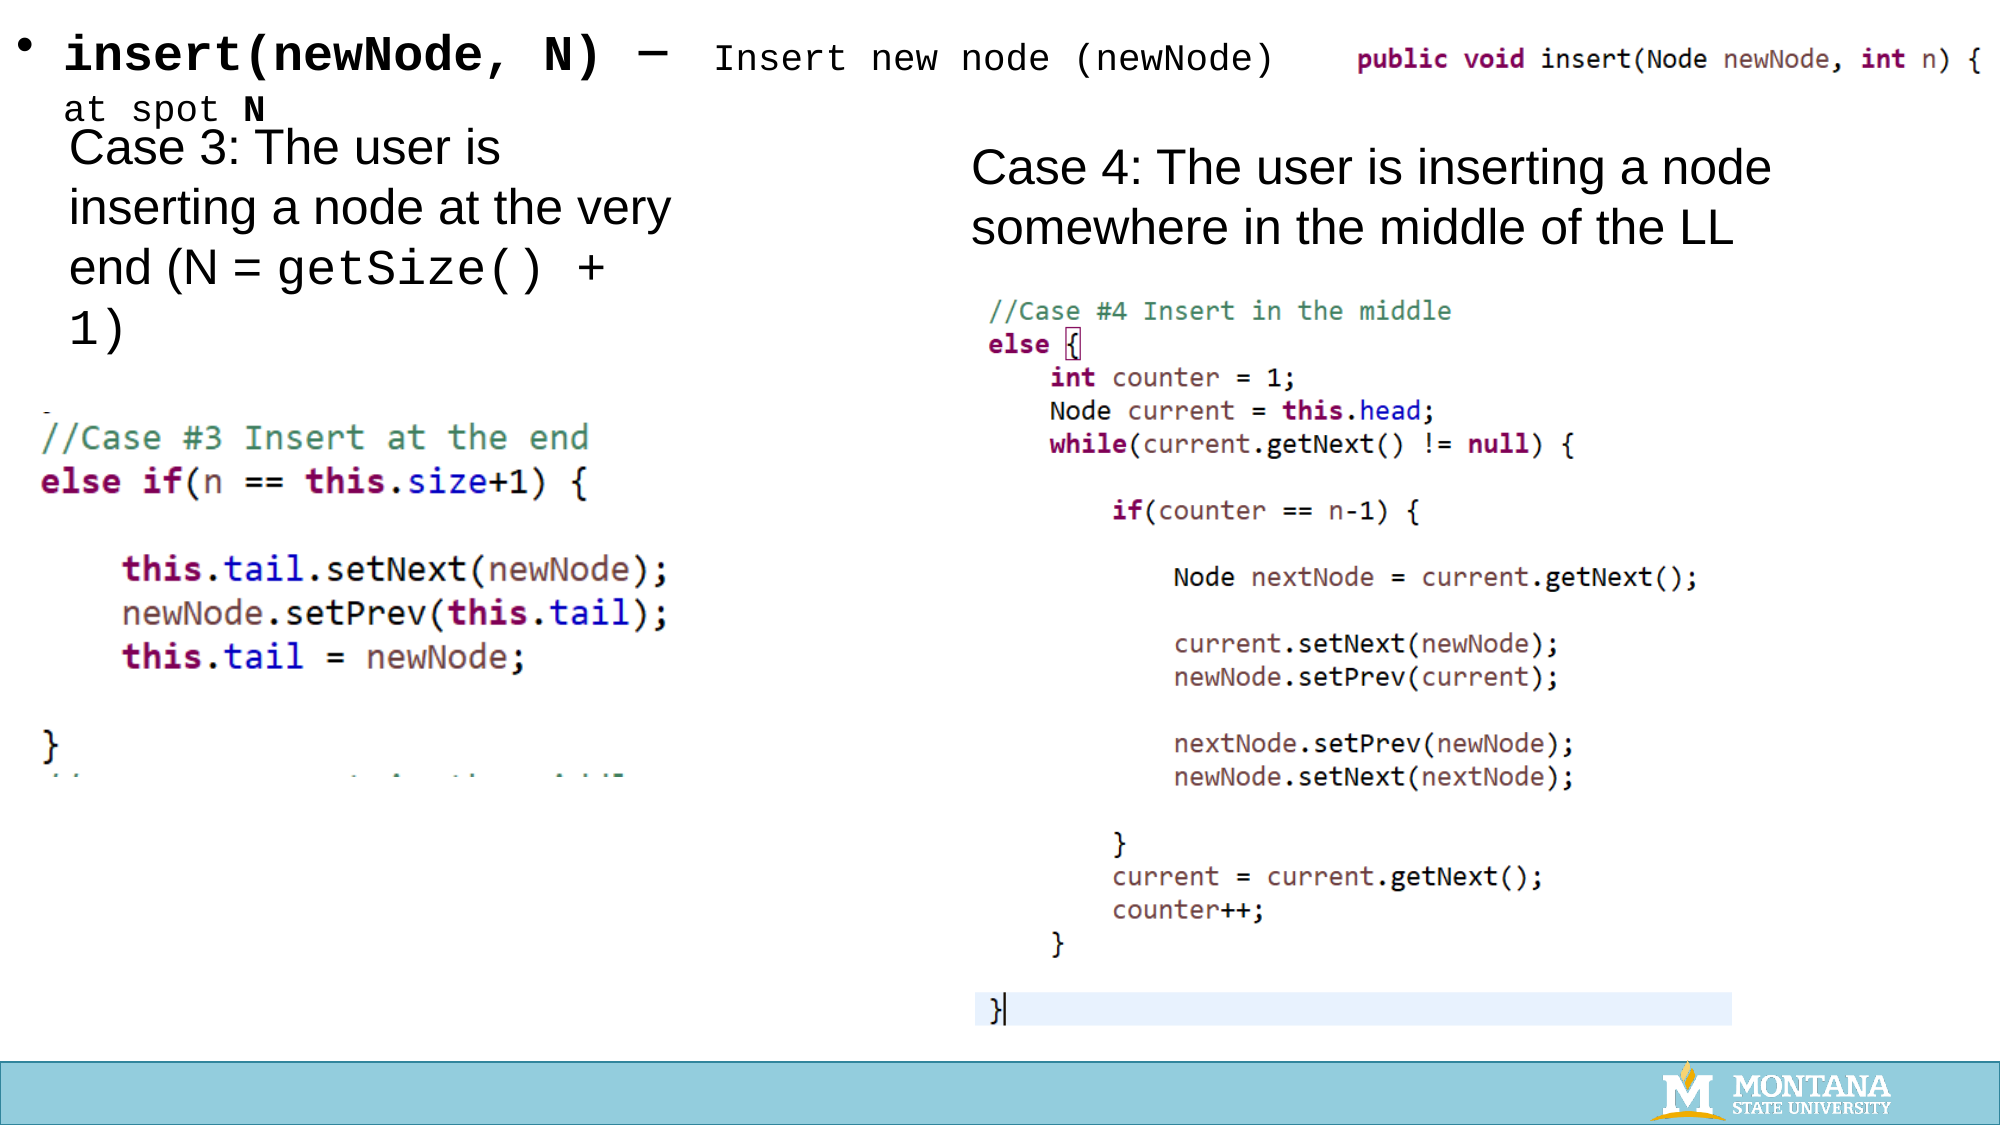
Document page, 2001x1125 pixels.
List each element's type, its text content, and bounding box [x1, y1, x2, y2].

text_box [1892, 1060, 2000, 1125]
picture [20, 412, 706, 777]
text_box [0, 1060, 1647, 1125]
text_box Case 4: The user is inserting a node somewhere in the middle of the LL [956, 127, 1967, 263]
picture [1343, 37, 2000, 87]
text_box insert(newNode, N) – Insert new node (newNode) at spot N [1, 0, 1350, 137]
text_box Case 3: The user is inserting a node at the very end (N = getSize() + 1) [54, 106, 703, 410]
picture [1649, 1060, 1892, 1122]
picture [975, 294, 1732, 1029]
